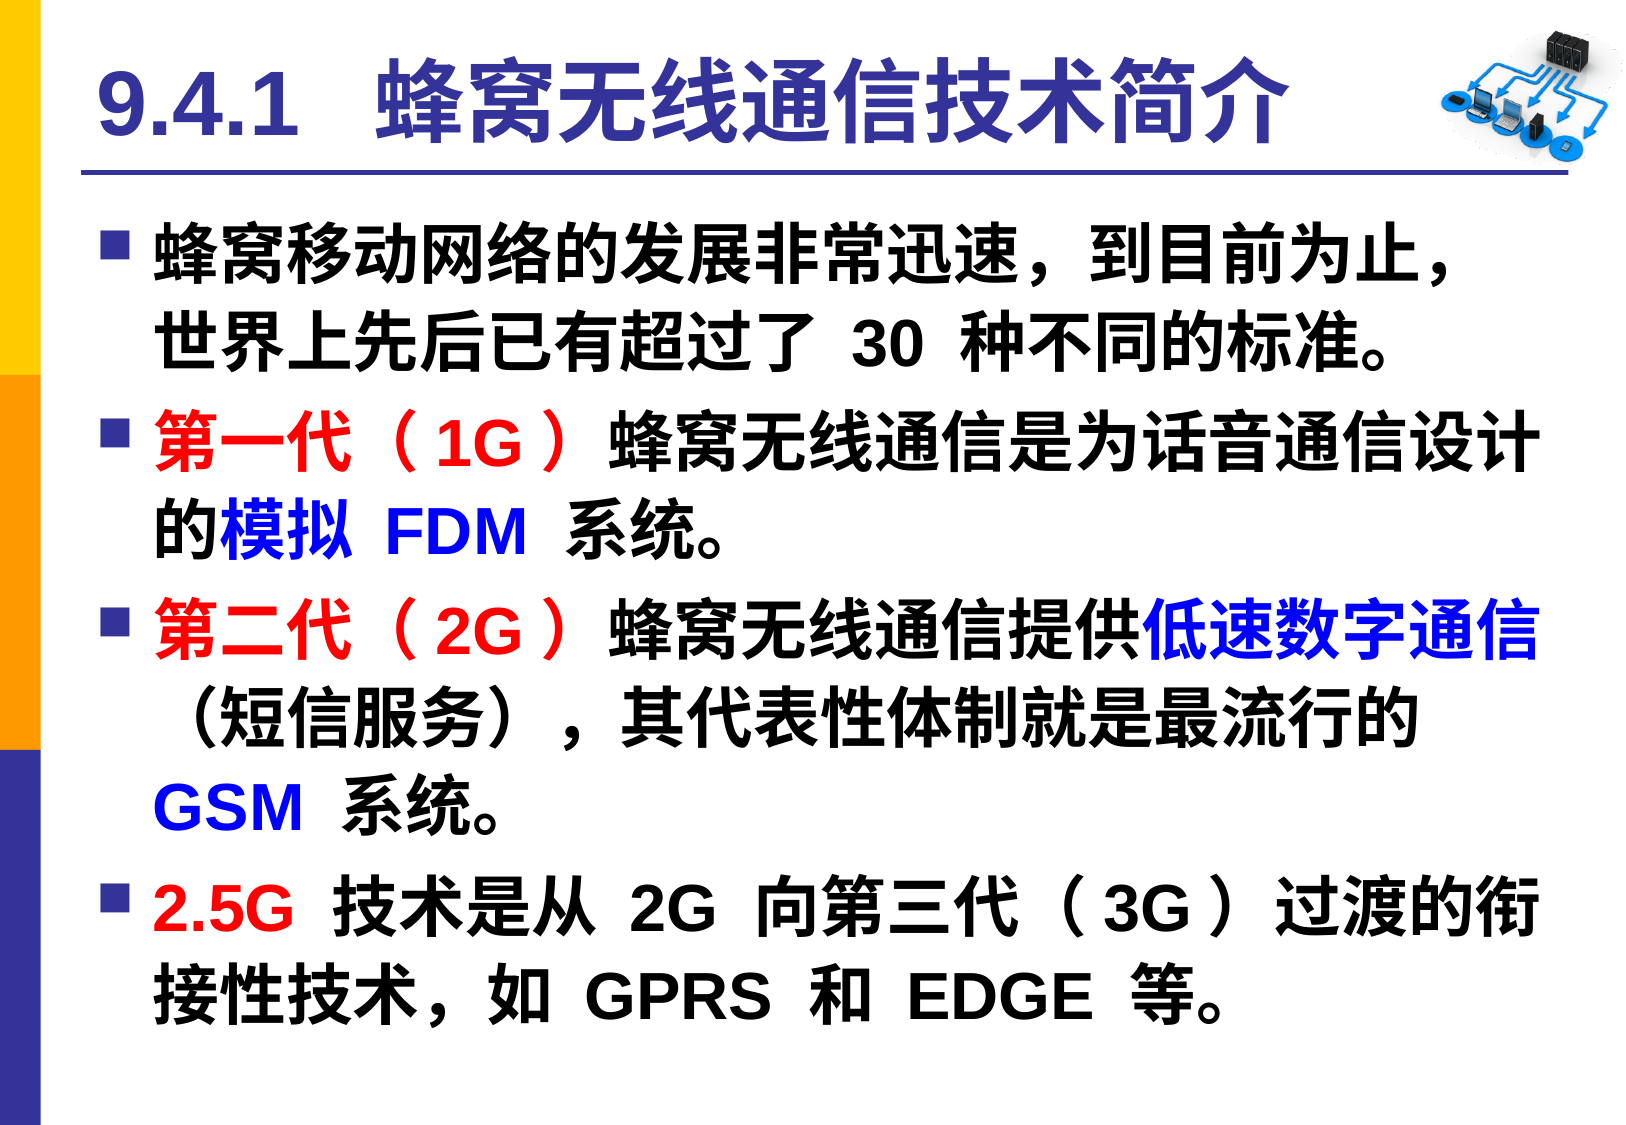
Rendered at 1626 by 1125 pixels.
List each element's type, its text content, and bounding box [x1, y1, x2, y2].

title 9.4.1 蜂窝无线通信技术简介 [81, 30, 1569, 161]
list 蜂窝移动网络的发展非常迅速，到目前为止，世界上先后已有超过了 30 种不同的标准。 第一代（1G）蜂窝无线通信是为话音通信设计的模拟 FDM 系统。 第二代（2G）蜂窝无线通信提供低速数字通信（短信服务），其代表性体制就是最流行的 GSM 系统。 2.5G 技术是从 2G 向第三代（3G）过渡的衔接性技术，如 GPRS 和 EDGE 等。 [81, 196, 1569, 1006]
picture [1438, 30, 1624, 165]
